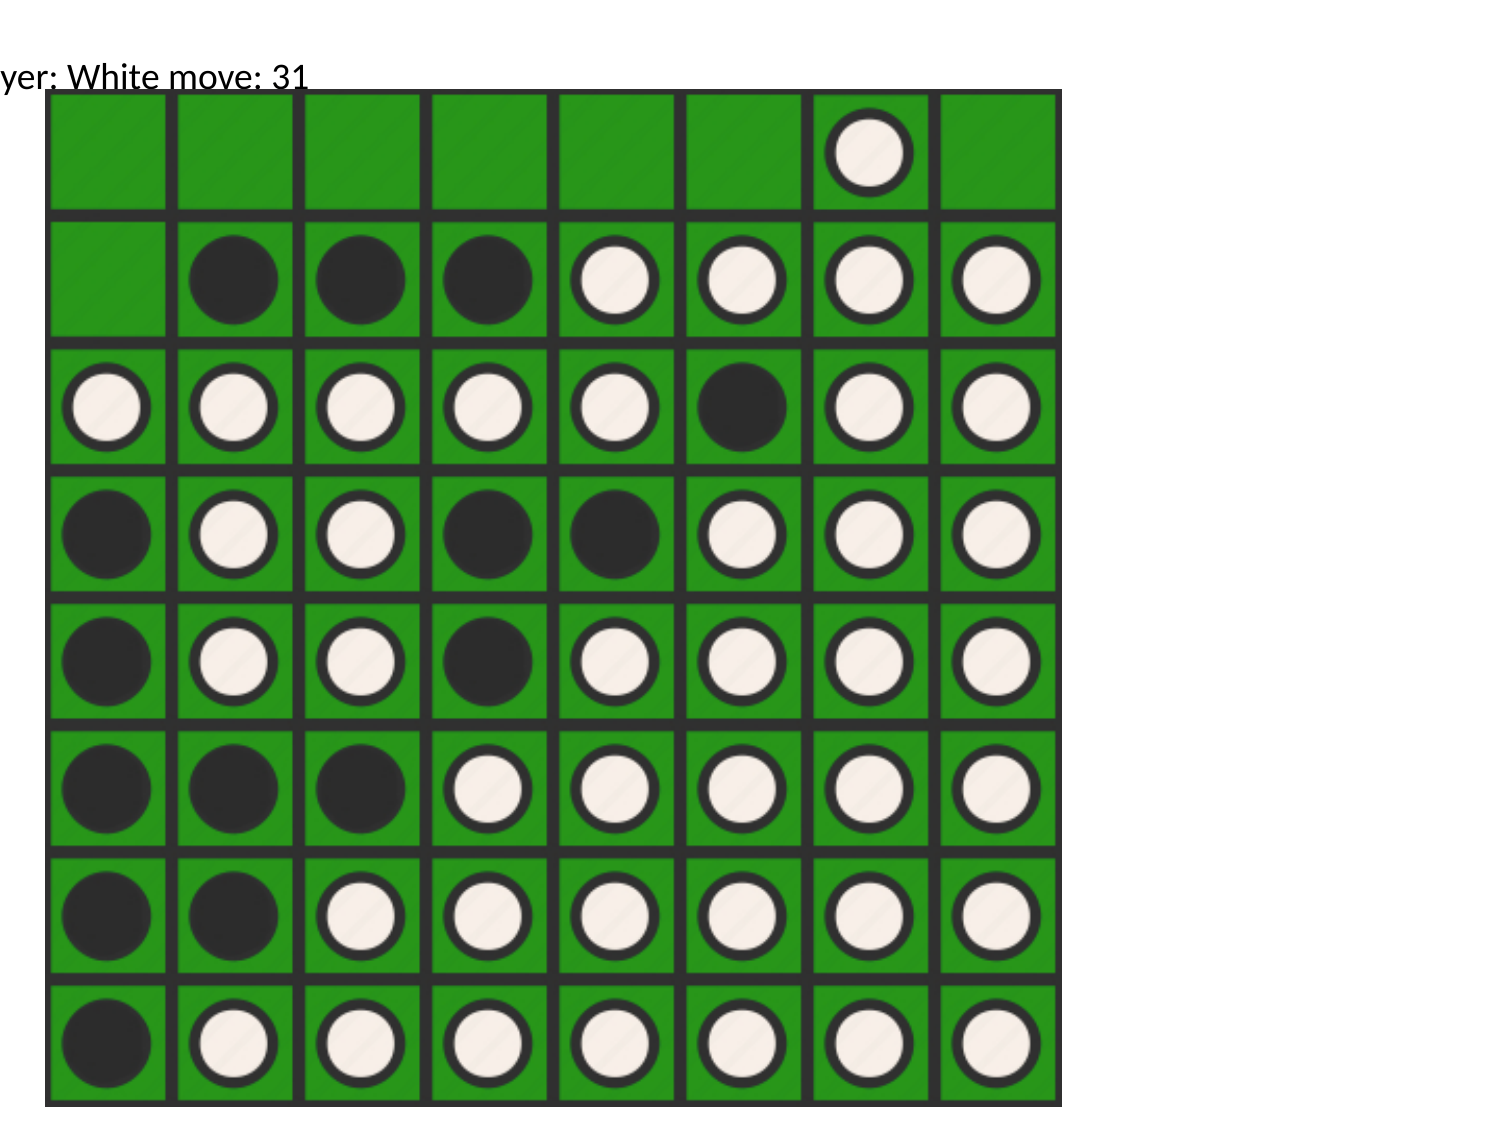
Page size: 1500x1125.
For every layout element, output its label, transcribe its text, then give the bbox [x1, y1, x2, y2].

picture [44, 89, 1062, 1107]
text_box turn: 52 player: White move: 31 [0, 44, 325, 105]
